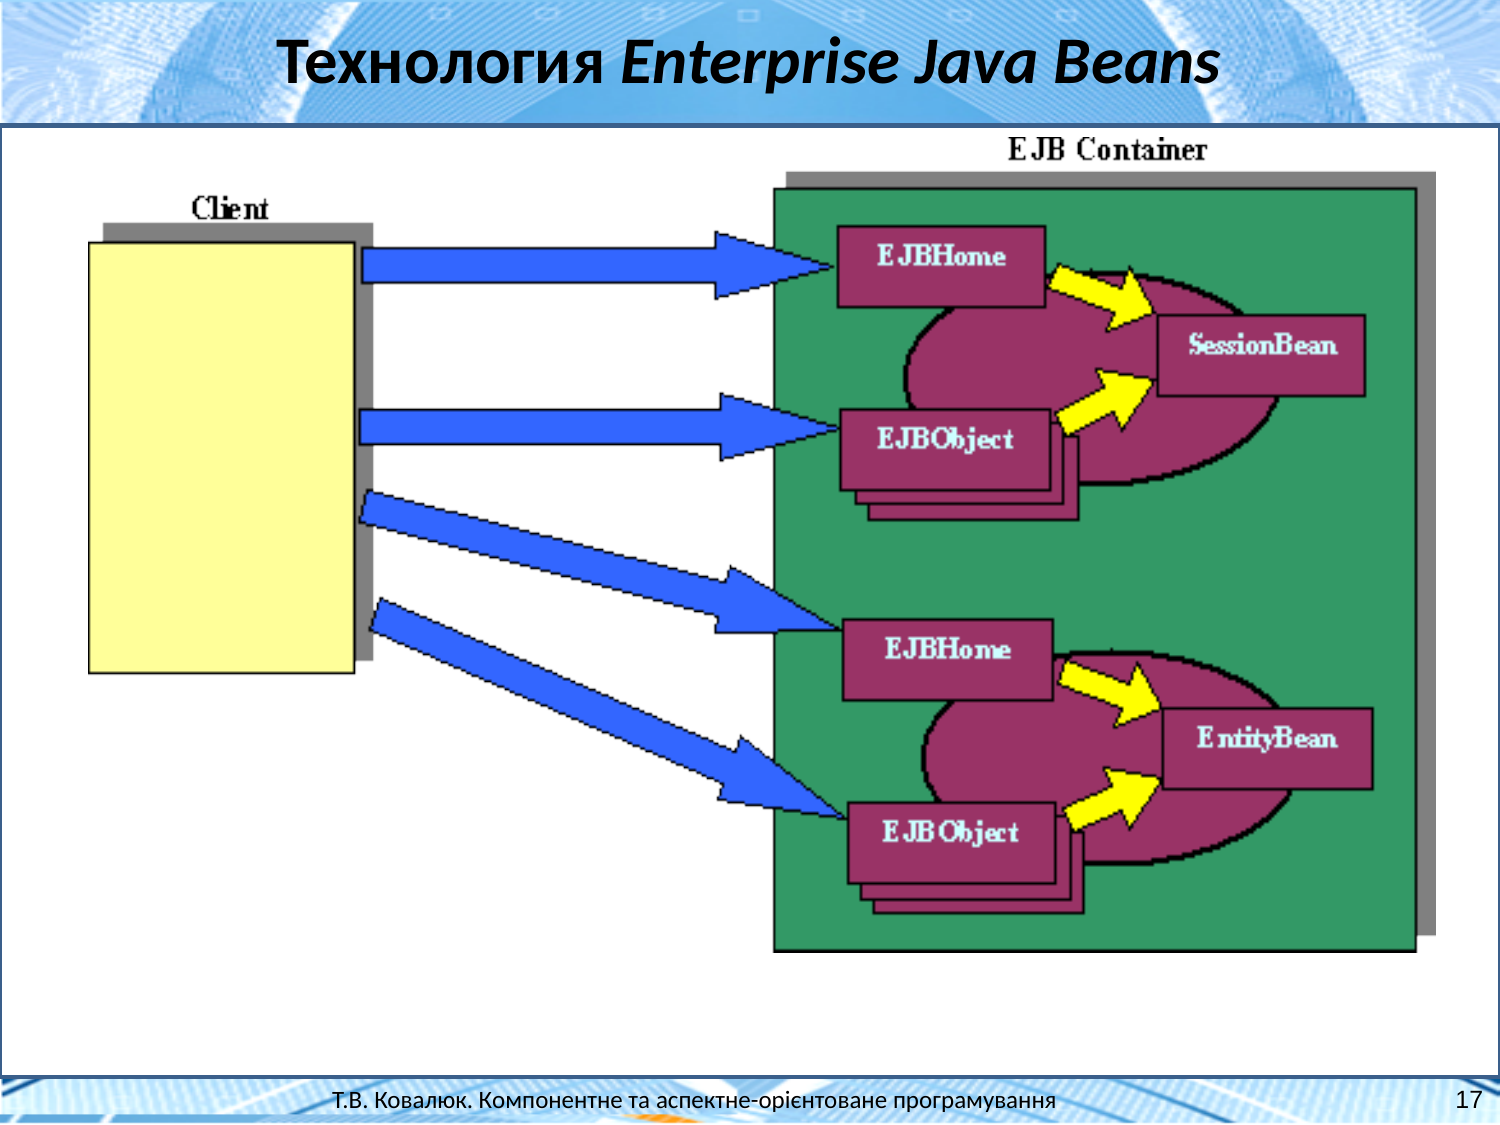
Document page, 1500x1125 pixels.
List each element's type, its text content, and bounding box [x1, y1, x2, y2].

picture [0, 0, 1500, 123]
picture [0, 1079, 1500, 1125]
picture [88, 136, 1436, 953]
text_box Технология Enterprise Java Beans [261, 9, 1237, 105]
